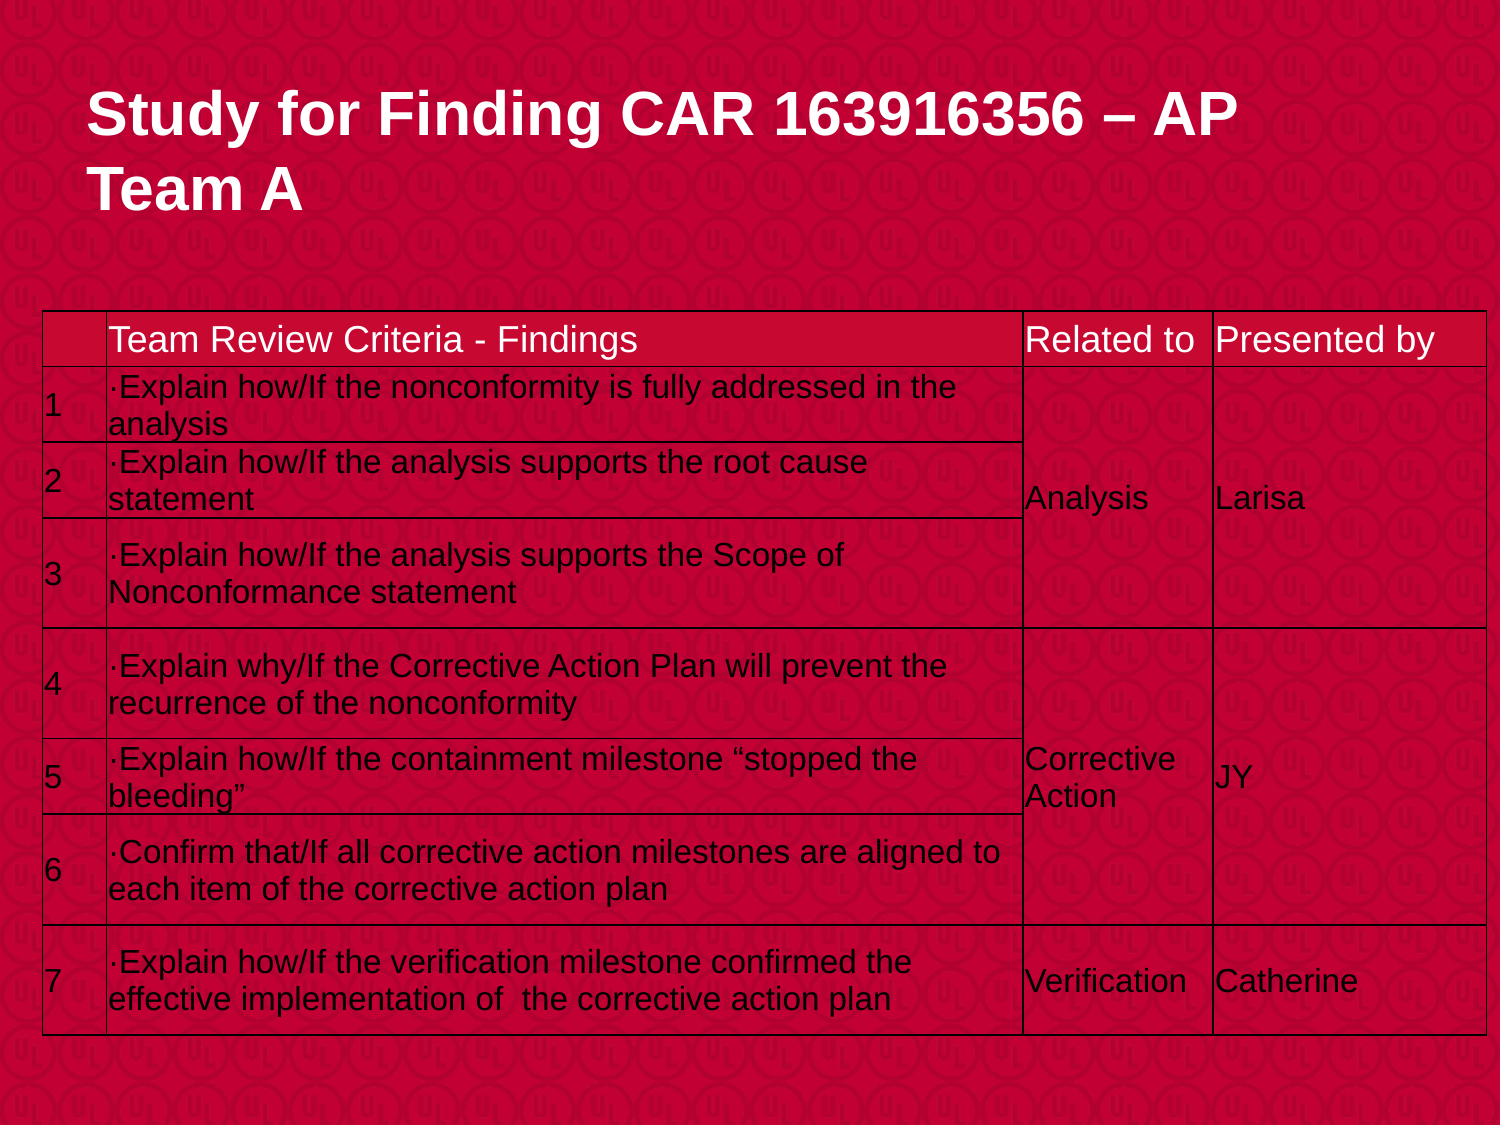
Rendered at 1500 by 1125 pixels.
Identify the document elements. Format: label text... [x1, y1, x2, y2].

table_cell Analysis [1024, 367, 1212, 627]
table_cell JY [1214, 629, 1486, 924]
table_header Team Review Criteria - Findings [107, 312, 1022, 366]
table_cell Corrective Action [1024, 629, 1212, 924]
table_cell ·Explain how/If the analysis supports the root cause statement [107, 443, 1022, 517]
table_cell 2 [43, 443, 106, 517]
table_cell ·Explain how/If the analysis supports the Scope of Nonconformance statement [107, 519, 1022, 627]
table_cell Catherine [1214, 926, 1486, 1034]
table_cell 3 [43, 519, 106, 627]
table_cell ·Explain how/If the verification milestone confirmed the effective implementation of the corrective action plan [107, 926, 1022, 1034]
table_cell Larisa [1214, 367, 1486, 627]
table_cell ·Explain why/If the Corrective Action Plan will prevent the recurrence of the nonconformity [107, 629, 1022, 738]
table_cell 7 [43, 926, 106, 1034]
table_cell ·Explain how/If the containment milestone “stopped the bleeding” [107, 739, 1022, 813]
table_cell ·Confirm that/If all corrective action milestones are aligned to each item of the corrective action plan [107, 815, 1022, 924]
table_cell 6 [43, 815, 106, 924]
table_cell 4 [43, 629, 106, 738]
table_header Presented by [1214, 312, 1486, 366]
picture [0, 0, 1500, 1125]
table_cell Verification [1024, 926, 1212, 1034]
table_header Related to [1024, 312, 1212, 366]
table_header [43, 312, 106, 366]
title Study for Finding CAR 163916356 – AP Team A [71, 65, 1382, 202]
table_cell 5 [43, 739, 106, 813]
table_cell ·Explain how/If the nonconformity is fully addressed in the analysis [107, 367, 1022, 441]
table_cell 1 [43, 367, 106, 441]
